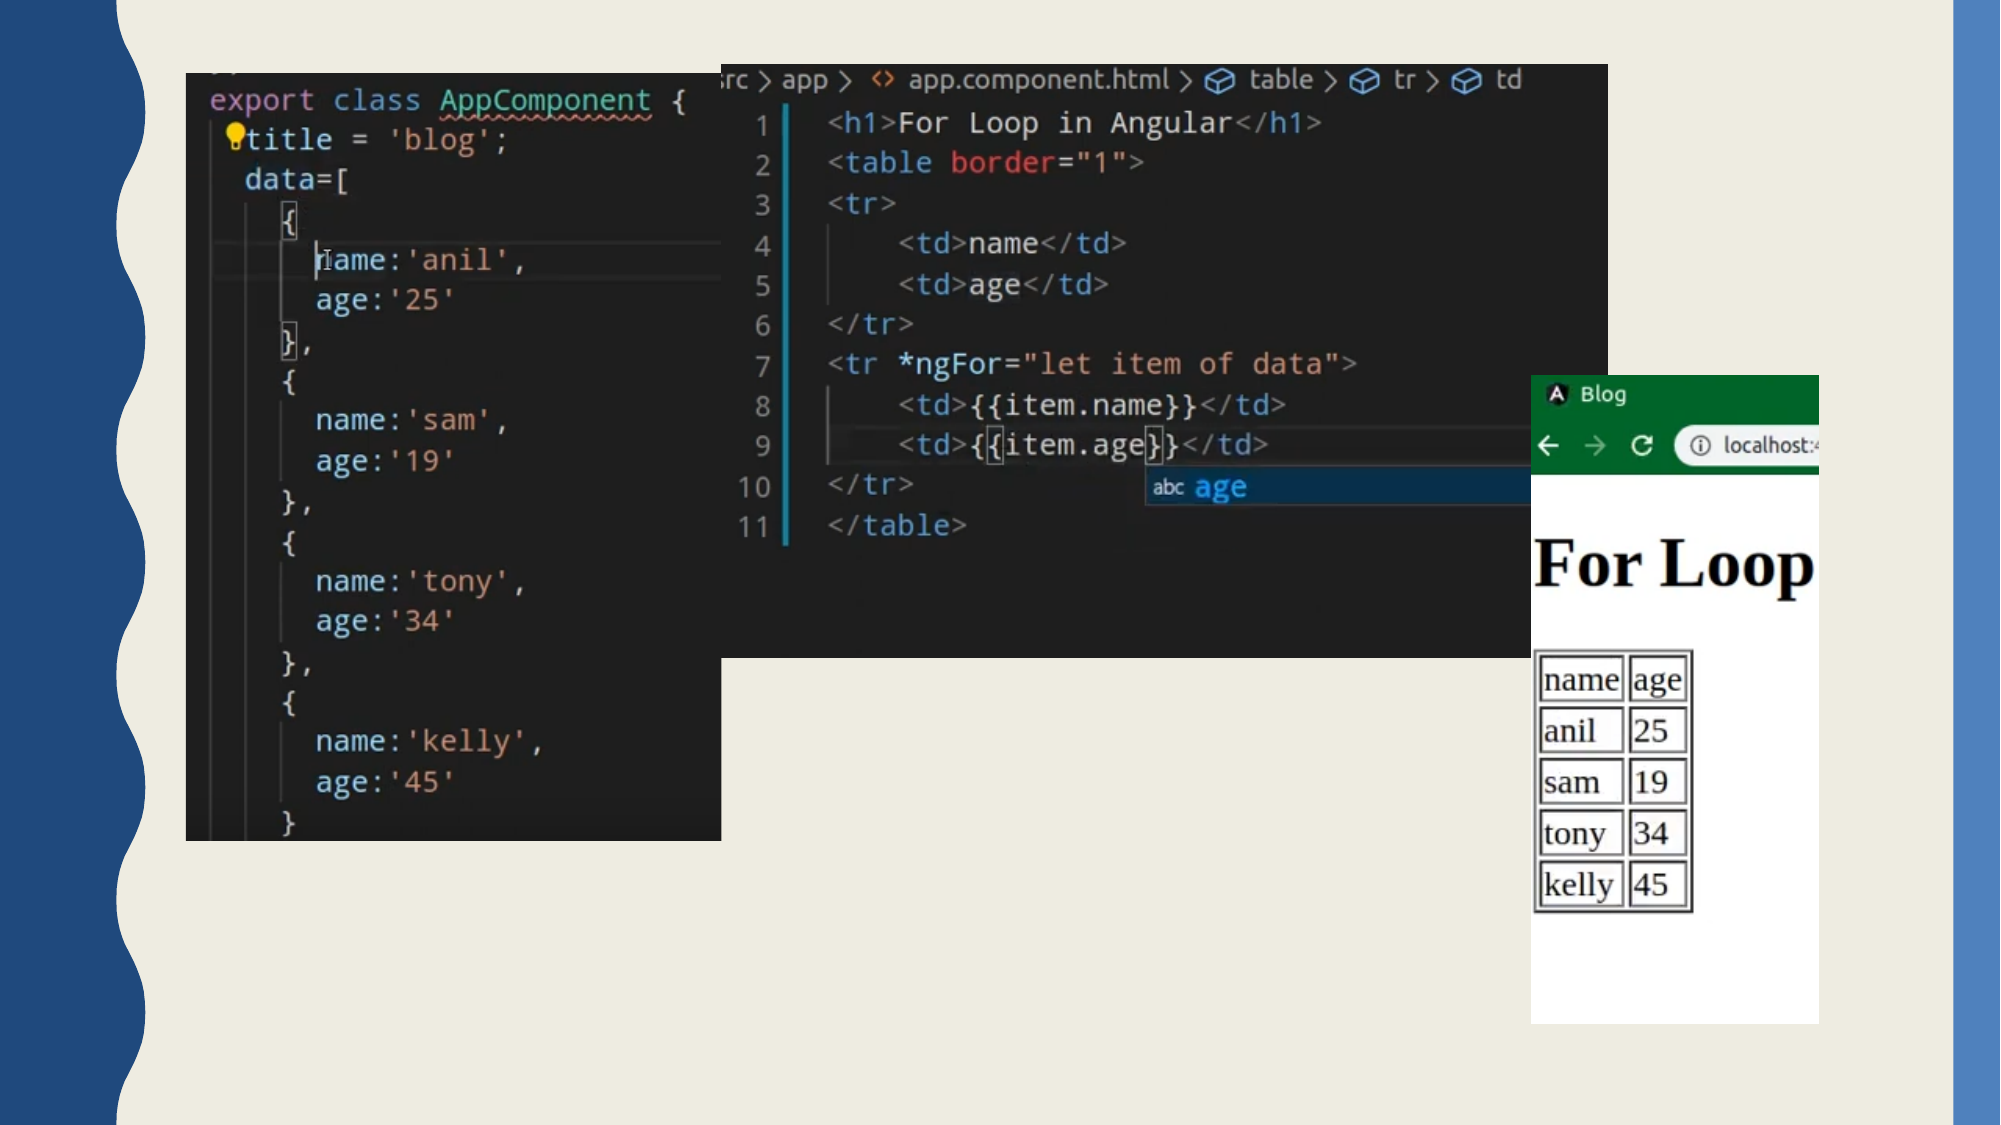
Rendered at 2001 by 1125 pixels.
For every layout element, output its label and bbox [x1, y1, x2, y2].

picture [185, 64, 1819, 1024]
